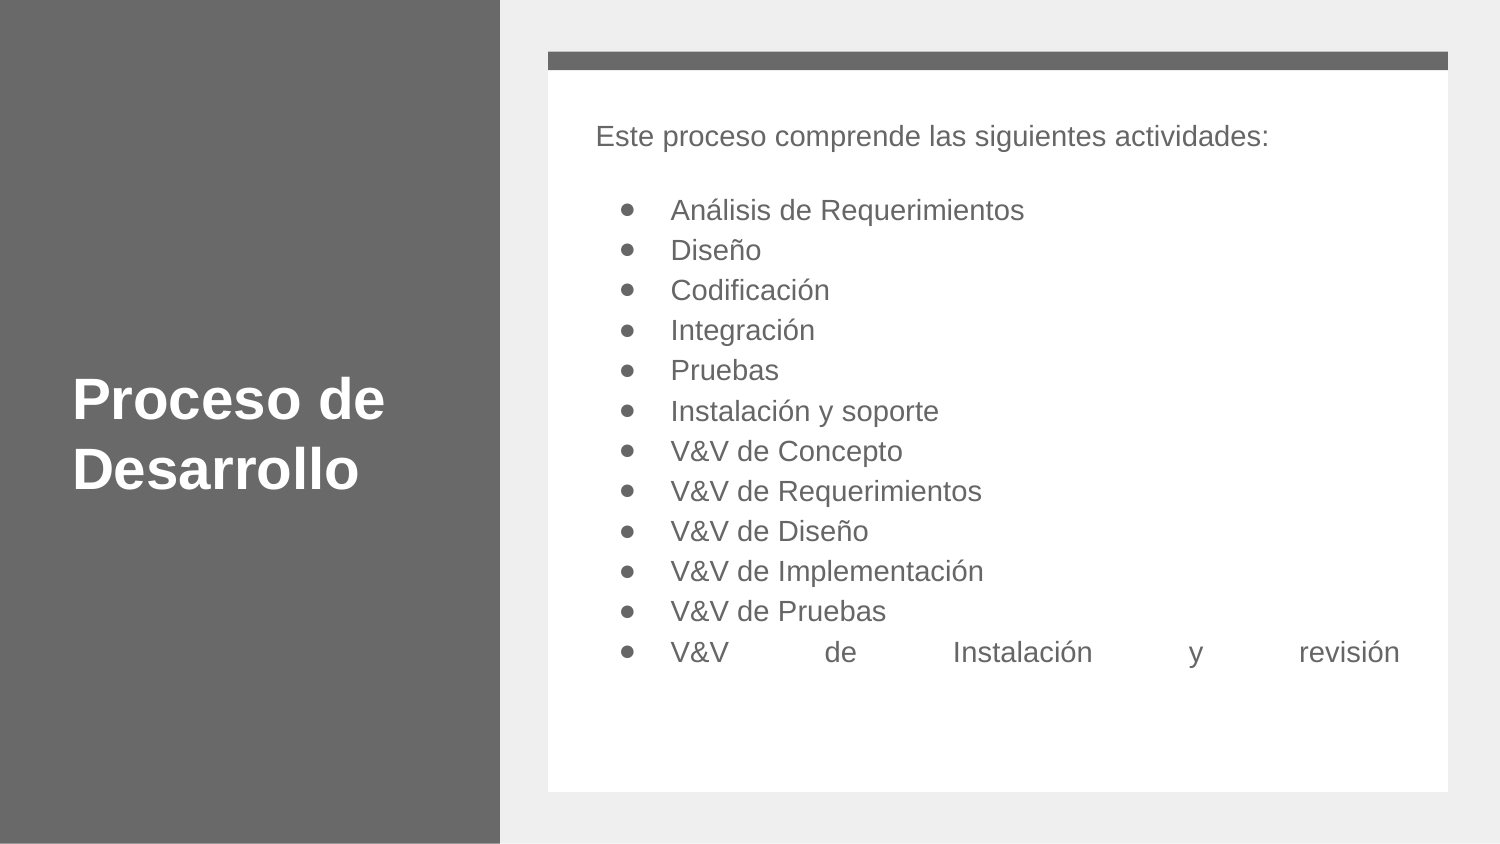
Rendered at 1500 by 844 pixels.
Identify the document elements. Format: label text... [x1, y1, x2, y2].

title Proceso de Desarrollo [57, 70, 443, 792]
list Este proceso comprende las siguientes actividades: Análisis de Requerimientos Diseño Codificación Integración Pruebas Instalación y soporte V&V de Concepto V&V de Requerimientos V&V de Diseño V&V de Implementación V&V de Pruebas V&V de Instalación y revisión [580, 97, 1416, 756]
